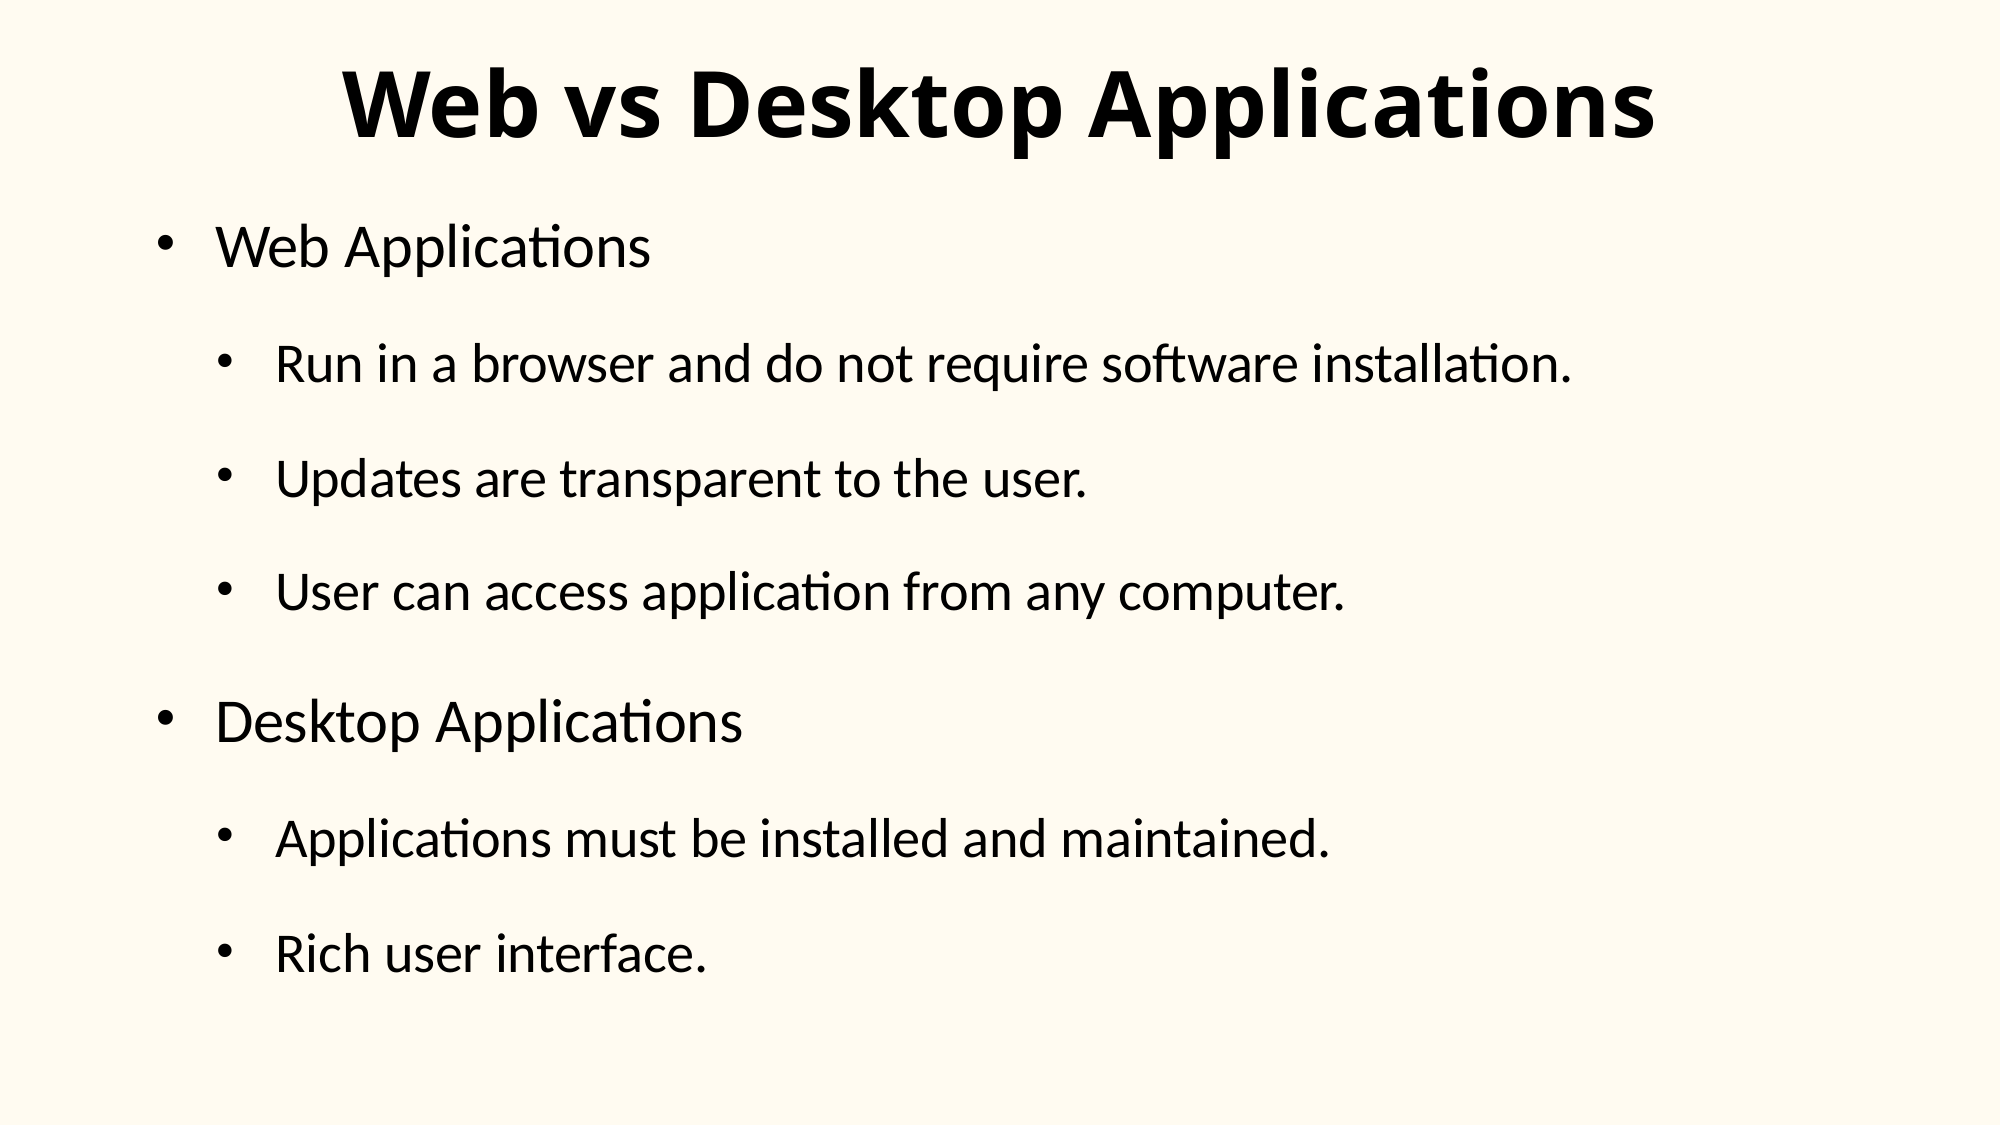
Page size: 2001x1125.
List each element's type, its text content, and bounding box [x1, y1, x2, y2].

list Web Applications Run in a browser and do not require software installation. Updates are transparent to the user. User can access application from any computer. Desktop Applications Applications must be installed and maintained. Rich user interface. [137, 160, 1863, 1105]
title Web vs Desktop Applications [0, 20, 2000, 195]
